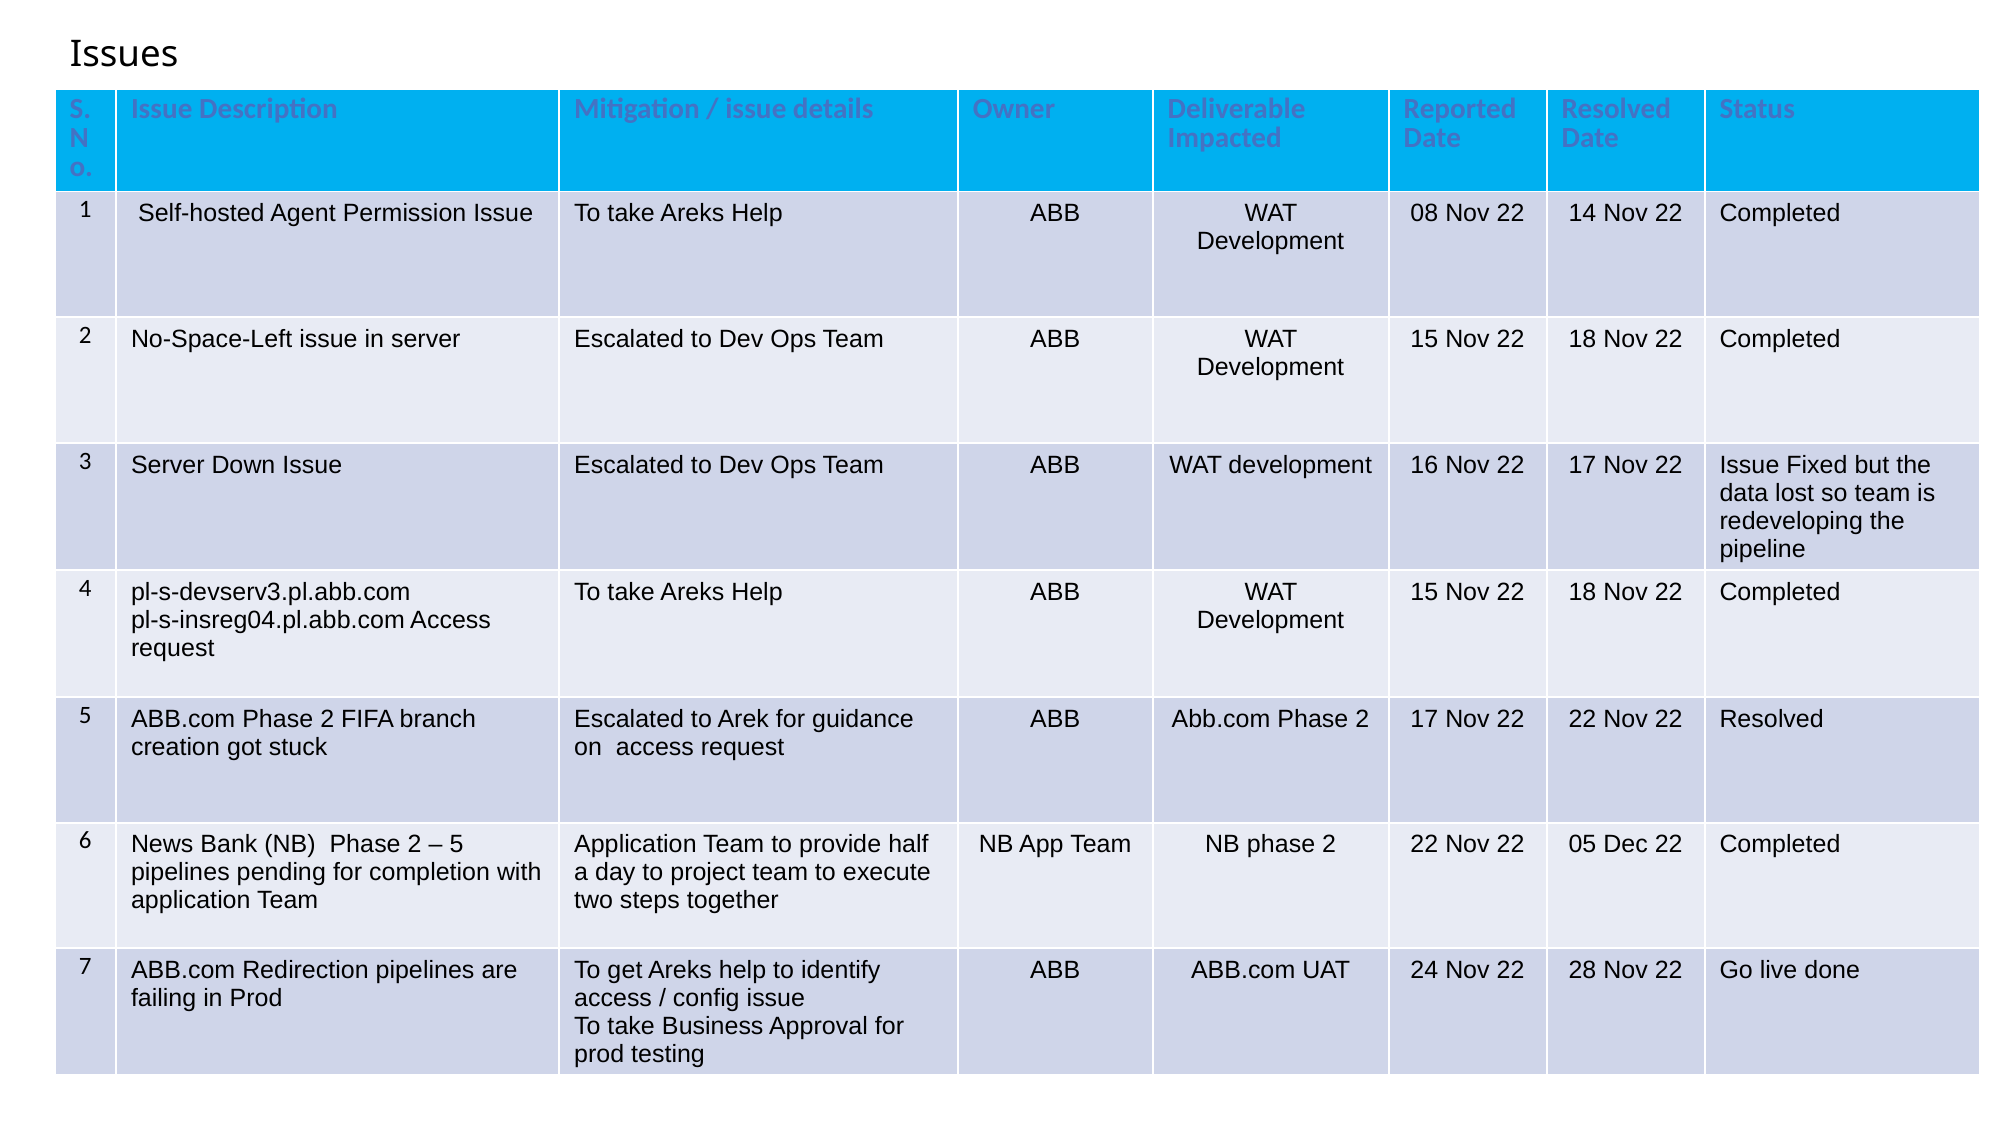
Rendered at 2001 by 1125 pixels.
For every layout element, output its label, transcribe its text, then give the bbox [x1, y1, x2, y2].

table_cell Escalated to Arek for guidance on access request [560, 698, 957, 822]
table_cell ABB [959, 192, 1152, 316]
table_cell 15 Nov 22 [1390, 571, 1546, 696]
table_cell WAT Development [1154, 571, 1388, 696]
table_cell Escalated to Dev Ops Team [560, 444, 957, 569]
table_header Issue Description [117, 90, 558, 191]
table_cell NB App Team [959, 824, 1152, 947]
table_cell 7 [56, 949, 115, 1074]
table_cell ABB [959, 444, 1152, 569]
table_cell 5 [56, 698, 115, 822]
table_cell ABB [959, 949, 1152, 1074]
table_cell ABB.com Redirection pipelines are failing in Prod [117, 949, 558, 1074]
table_cell 22 Nov 22 [1390, 824, 1546, 947]
table_cell 28 Nov 22 [1548, 949, 1704, 1074]
table_cell Resolved [1706, 698, 1979, 822]
table_cell Escalated to Dev Ops Team [560, 318, 957, 442]
table_cell WAT development [1154, 444, 1388, 569]
table_cell ABB [959, 698, 1152, 822]
table_cell WAT Development [1154, 318, 1388, 442]
table_cell Completed [1706, 824, 1979, 947]
table_cell To take Areks Help [560, 192, 957, 316]
table_header S.No. [56, 90, 115, 191]
table_cell ABB.com Phase 2 FIFA branch creation got stuck [117, 698, 558, 822]
table_cell Completed [1706, 192, 1979, 316]
table_cell Go live done [1706, 949, 1979, 1074]
table_cell No-Space-Left issue in server [117, 318, 558, 442]
table_cell 6 [56, 824, 115, 947]
table_cell Application Team to provide half a day to project team to execute two steps together [560, 824, 957, 947]
table_cell 1 [56, 192, 115, 316]
table_header Deliverable Impacted [1154, 90, 1388, 191]
table_cell To take Areks Help [560, 571, 957, 696]
table_cell pl-s-devserv3.pl.abb.com pl-s-insreg04.pl.abb.com Access request [117, 571, 558, 696]
title Issues [55, 27, 1945, 83]
table_cell WAT Development [1154, 192, 1388, 316]
table_header Reported Date [1390, 90, 1546, 191]
table_cell ABB [959, 571, 1152, 696]
table_cell Completed [1706, 318, 1979, 442]
table_header Status [1706, 90, 1979, 191]
table_cell Server Down Issue [117, 444, 558, 569]
table_cell NB phase 2 [1154, 824, 1388, 947]
table_cell 4 [56, 571, 115, 696]
table_header Owner [959, 90, 1152, 191]
table_cell 22 Nov 22 [1548, 698, 1704, 822]
table_cell To get Areks help to identify access / config issue To take Business Approval for prod testing [560, 949, 957, 1074]
table_cell 17 Nov 22 [1390, 698, 1546, 822]
table_cell Issue Fixed but the data lost so team is redeveloping the pipeline [1706, 444, 1979, 569]
table_cell Abb.com Phase 2 [1154, 698, 1388, 822]
table_header Resolved Date [1548, 90, 1704, 191]
table_cell Self-hosted Agent Permission Issue [117, 192, 558, 316]
table_cell 18 Nov 22 [1548, 318, 1704, 442]
table_cell 08 Nov 22 [1390, 192, 1546, 316]
table_cell 18 Nov 22 [1548, 571, 1704, 696]
table_cell Completed [1706, 571, 1979, 696]
table_cell 15 Nov 22 [1390, 318, 1546, 442]
table_cell 2 [56, 318, 115, 442]
table_cell ABB.com UAT [1154, 949, 1388, 1074]
table_cell 3 [56, 444, 115, 569]
table_cell 24 Nov 22 [1390, 949, 1546, 1074]
table_cell News Bank (NB) Phase 2 – 5 pipelines pending for completion with application Team [117, 824, 558, 947]
table_cell 14 Nov 22 [1548, 192, 1704, 316]
table_cell 16 Nov 22 [1390, 444, 1546, 569]
table_cell 17 Nov 22 [1548, 444, 1704, 569]
table_header Mitigation / issue details [560, 90, 957, 191]
table_cell ABB [959, 318, 1152, 442]
table_cell 05 Dec 22 [1548, 824, 1704, 947]
